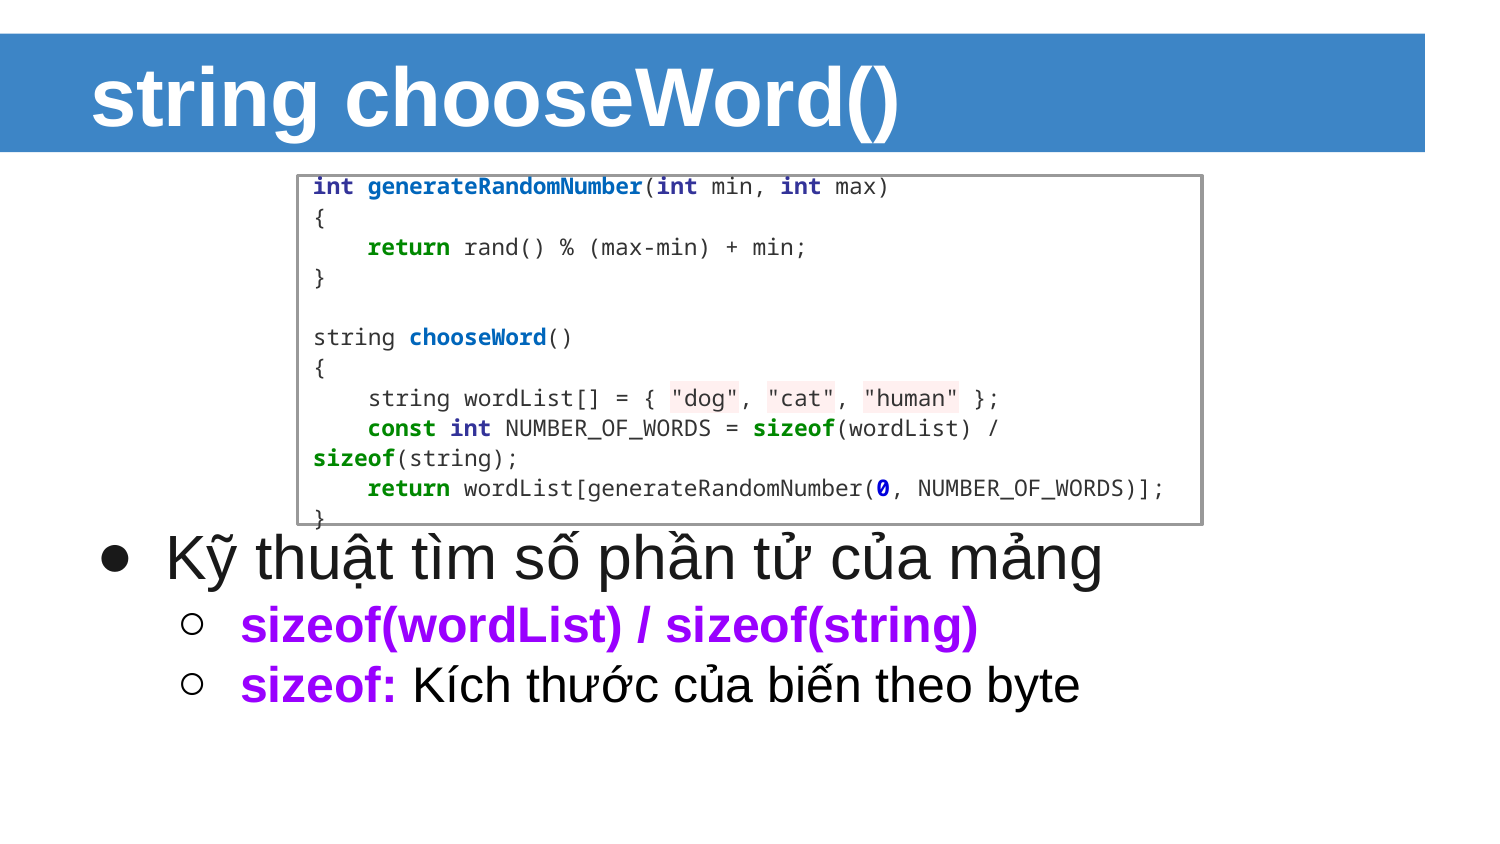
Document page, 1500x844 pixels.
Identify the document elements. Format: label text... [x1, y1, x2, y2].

title string chooseWord() [75, 33, 1425, 152]
list Kỹ thuật tìm số phần tử của mảng sizeof(wordList) / sizeof(string) sizeof: Kích thước của biến theo byte [75, 152, 1425, 808]
text_box int generateRandomNumber(int min, int max) { return rand() % (max-min) + min; } string chooseWord() { string wordList[] = { "dog", "cat", "human" }; const int NUMBER_OF_WORDS = sizeof(wordList) / sizeof(string); return wordList[generateRandomNumber(0, NUMBER_OF_WORDS)]; } [297, 175, 1203, 525]
